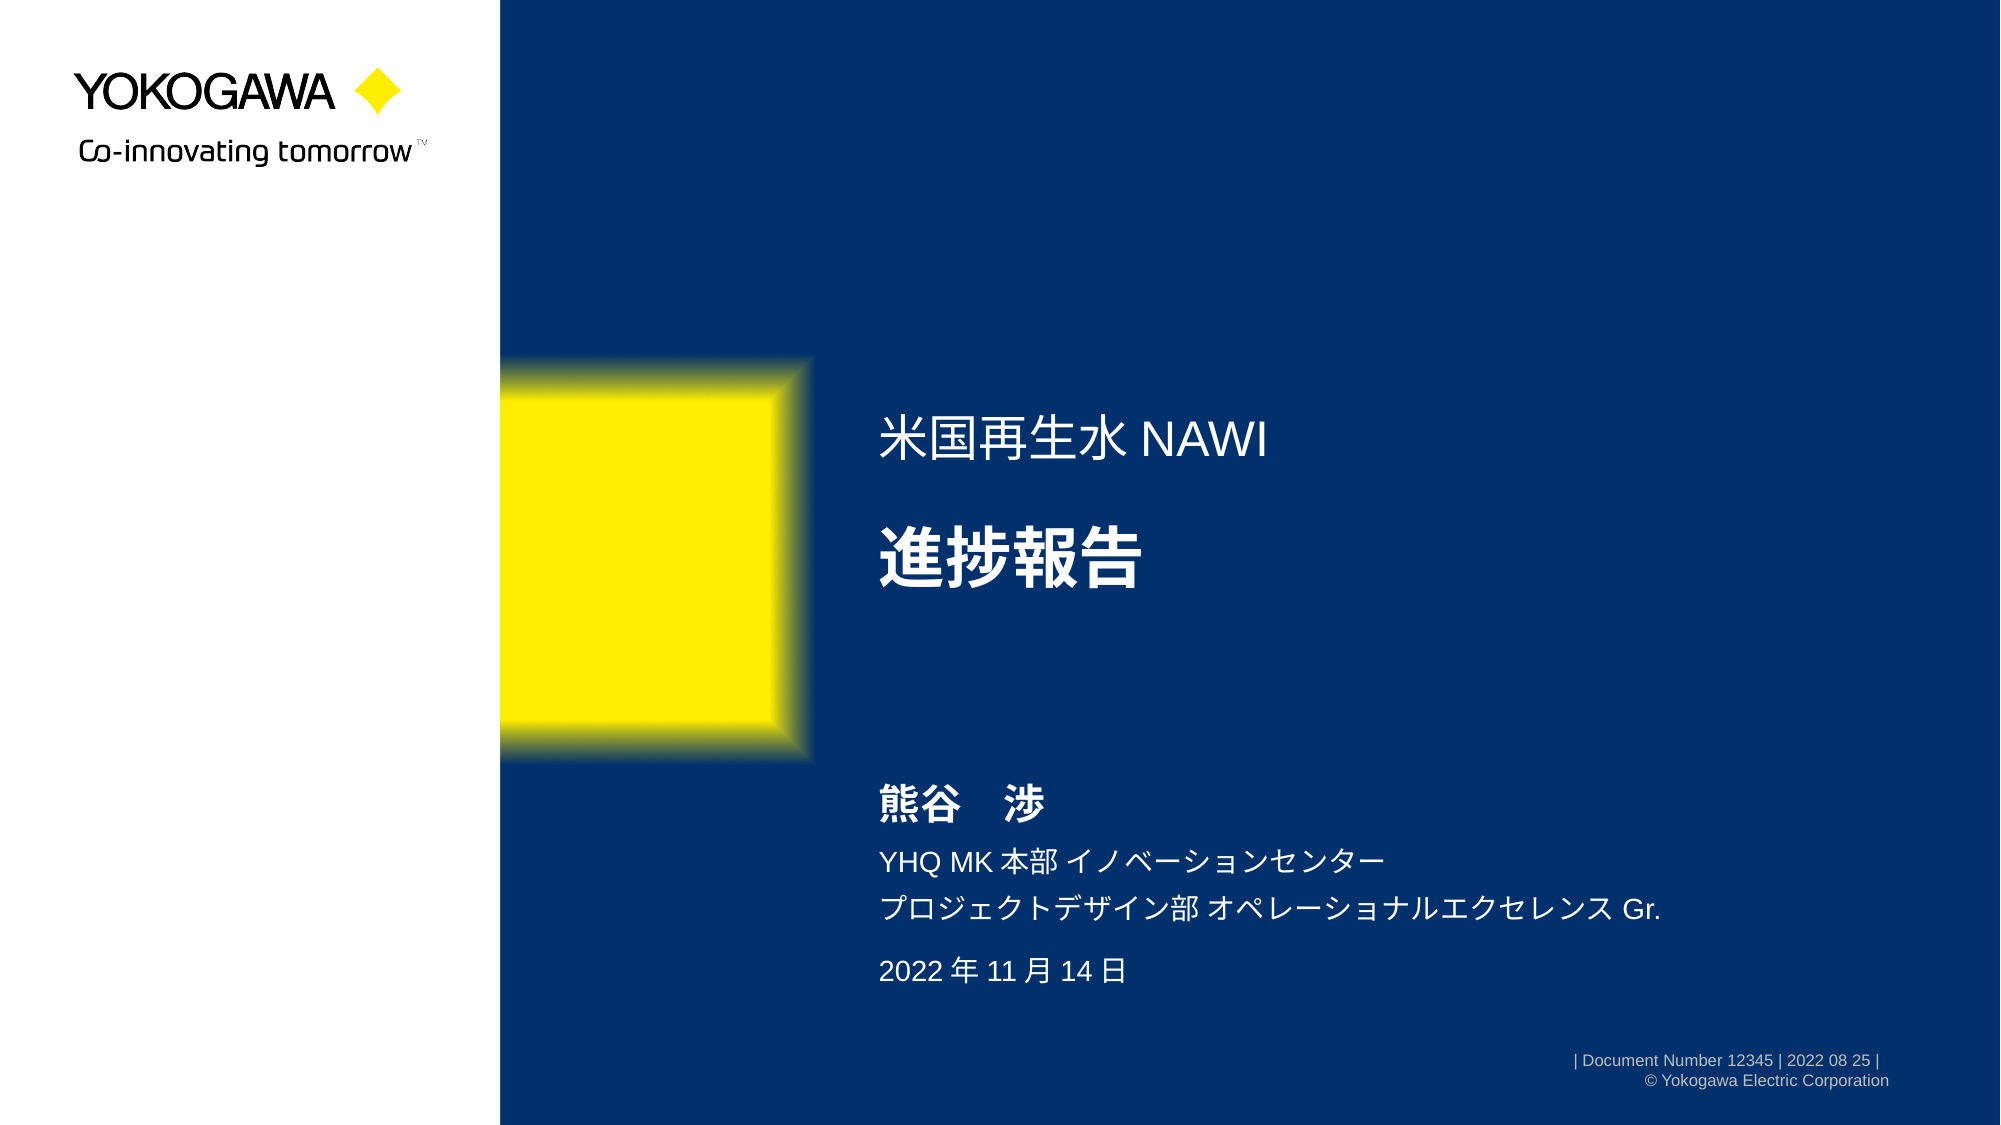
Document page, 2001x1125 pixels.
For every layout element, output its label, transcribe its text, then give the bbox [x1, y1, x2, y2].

list 2022年11月14日 [863, 949, 1498, 994]
title 進捗報告 [863, 416, 1932, 707]
picture [73, 67, 427, 167]
list 熊谷 渉 [863, 768, 1735, 835]
text_box 米国再生水NAWI [863, 405, 1731, 473]
picture [500, 288, 882, 832]
list YHQ MK本部 イノベーションセンター プロジェクトデザイン部 オペレーショナルエクセレンスGr. [863, 835, 1735, 939]
